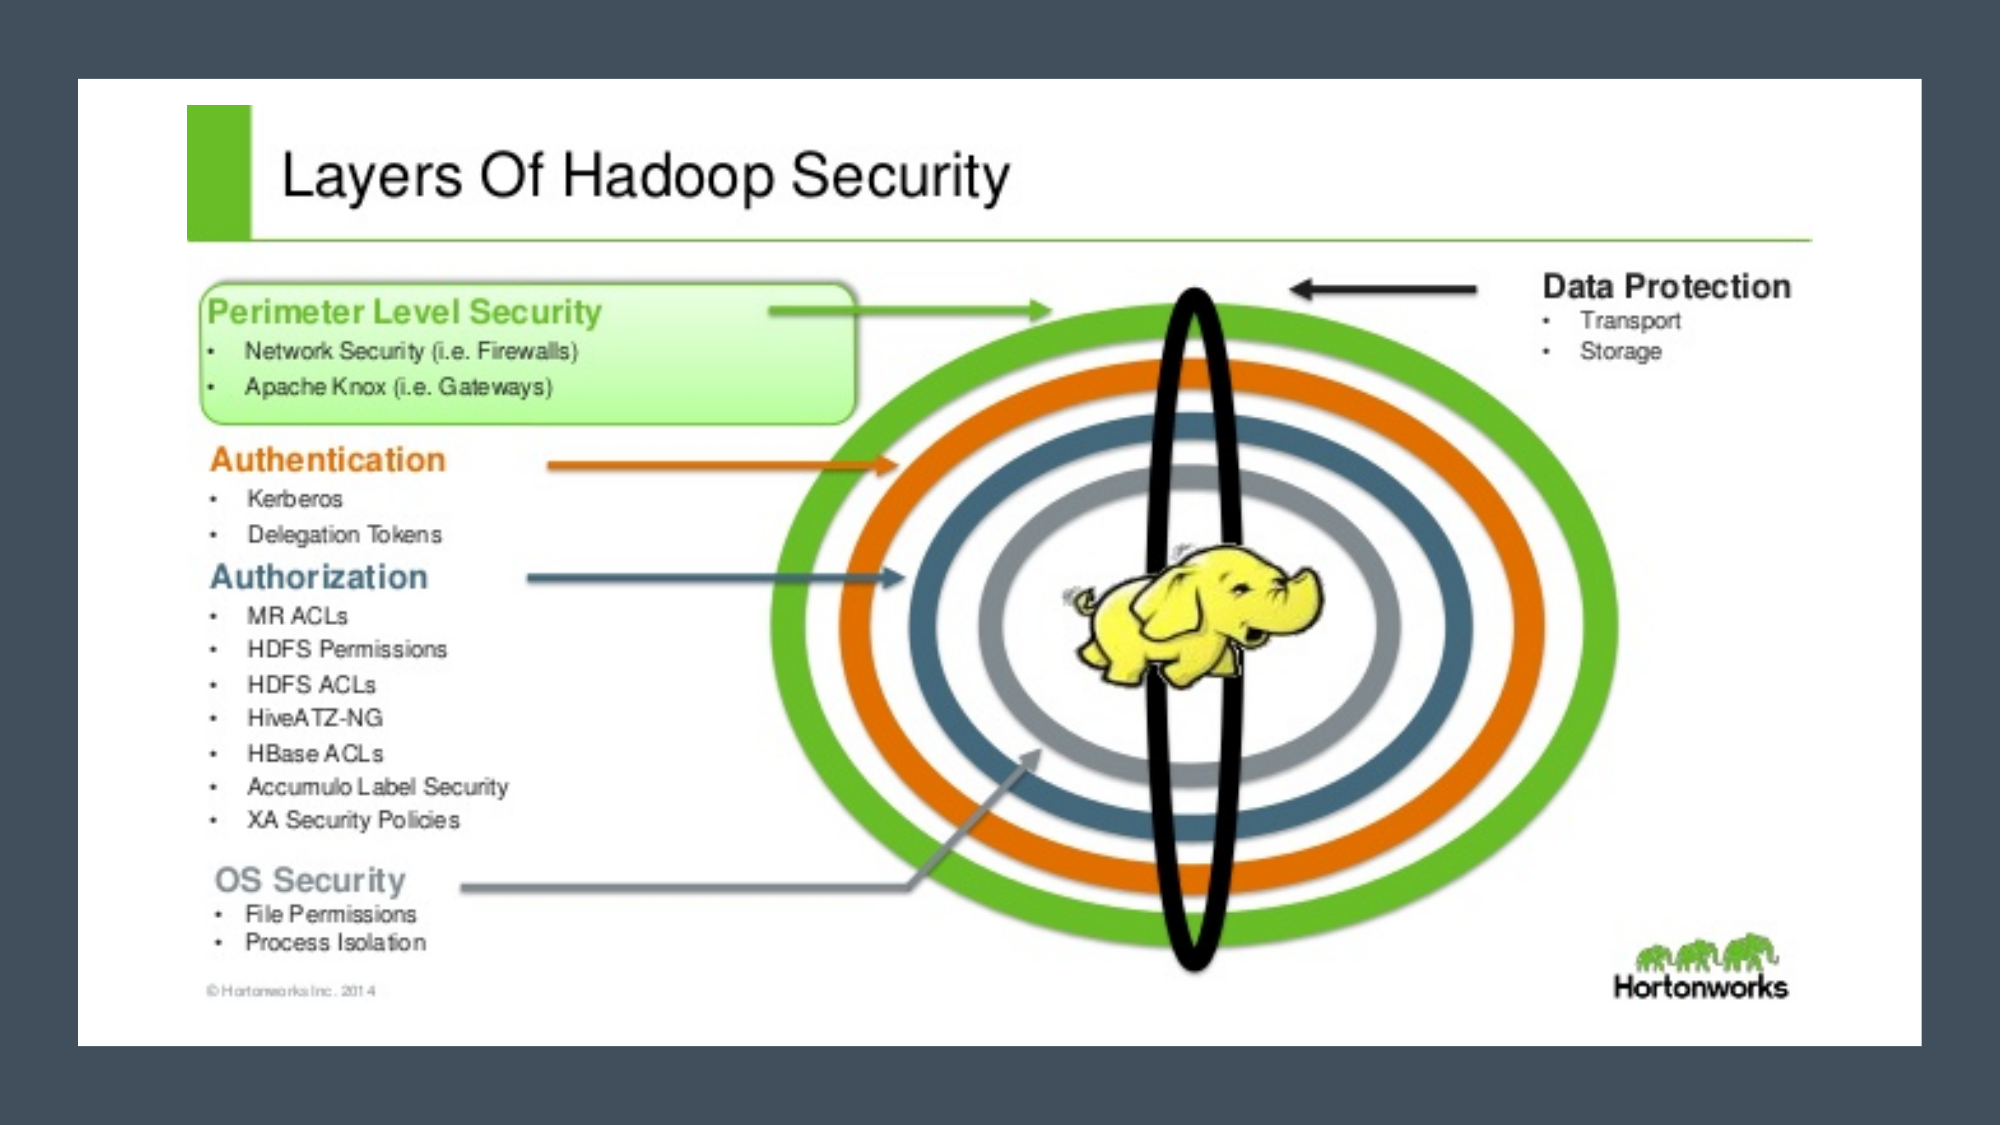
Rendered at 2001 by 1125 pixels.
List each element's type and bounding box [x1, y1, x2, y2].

text_box [77, 77, 1923, 1048]
text_box [0, 0, 2000, 1125]
picture [187, 105, 1813, 1020]
